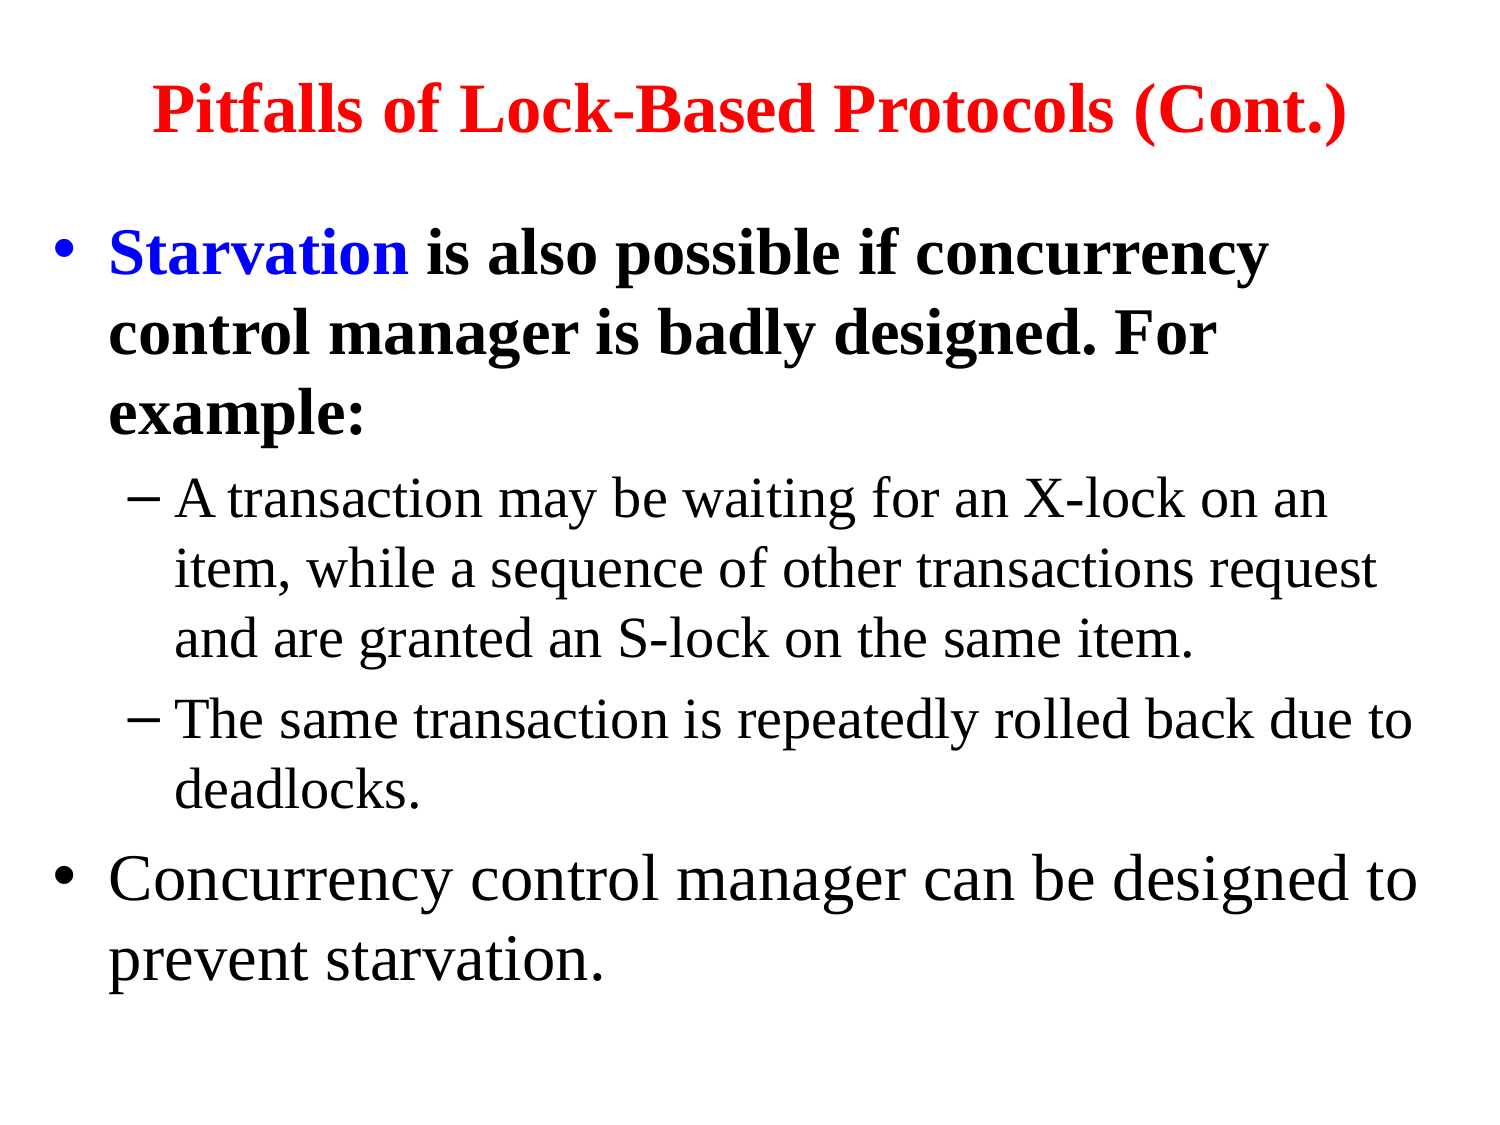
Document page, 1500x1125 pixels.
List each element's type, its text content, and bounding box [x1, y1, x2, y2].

list Starvation is also possible if concurrency control manager is badly designed. For example: A transaction may be waiting for an X-lock on an item, while a sequence of other transactions request and are granted an S-lock on the same item. The same transaction is repeatedly rolled back due to deadlocks. Concurrency control manager can be designed to prevent starvation. [37, 200, 1450, 1088]
title Pitfalls of Lock-Based Protocols (Cont.) [75, 45, 1425, 163]
